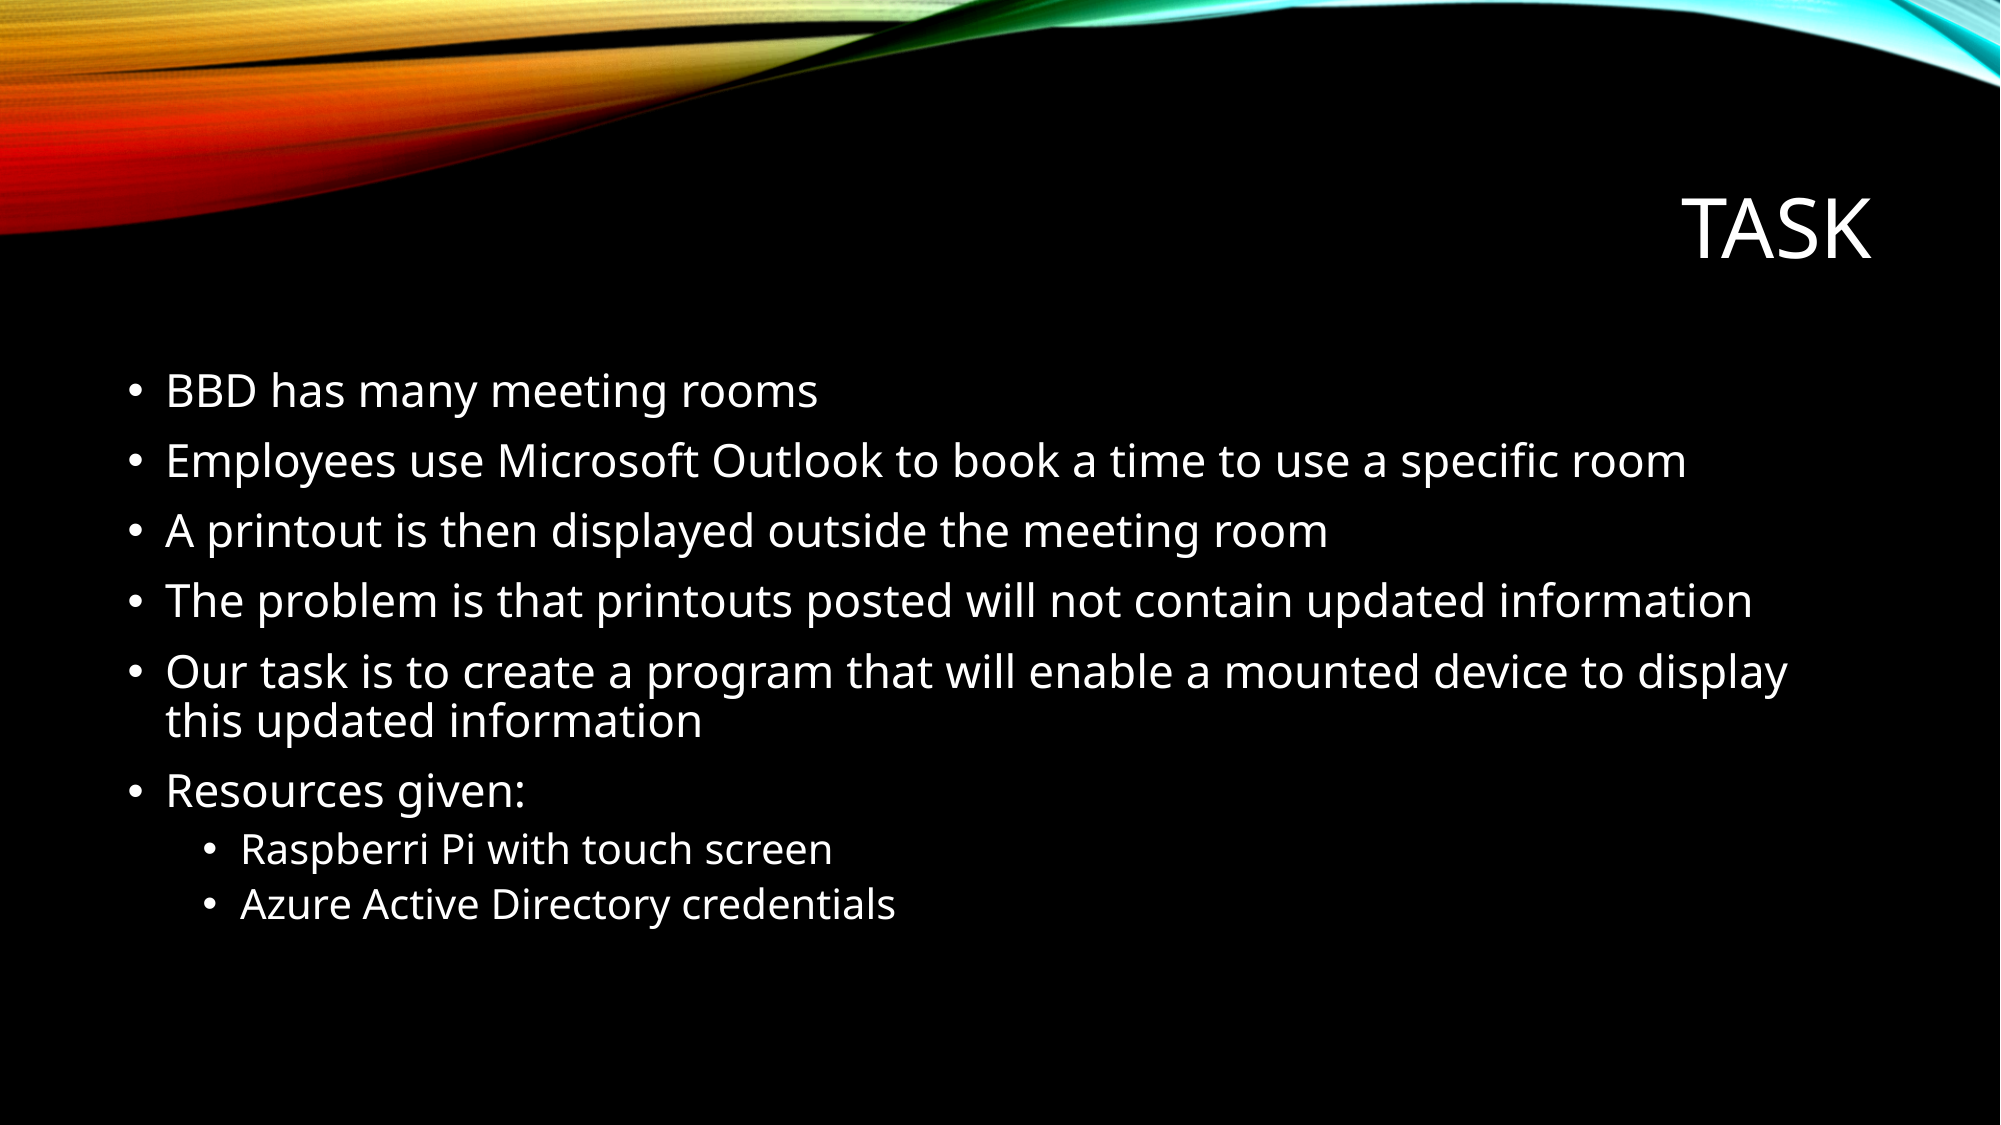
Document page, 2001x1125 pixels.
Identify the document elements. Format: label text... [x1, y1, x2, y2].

title Task [474, 125, 1888, 338]
picture [0, 0, 2000, 237]
list BBD has many meeting rooms Employees use Microsoft Outlook to book a time to use a specific room A printout is then displayed outside the meeting room The problem is that printouts posted will not contain updated information Our task is to create a program that will enable a mounted device to display this updated information Resources given: Raspberri Pi with touch screen Azure Active Directory credentials [112, 360, 1888, 1021]
